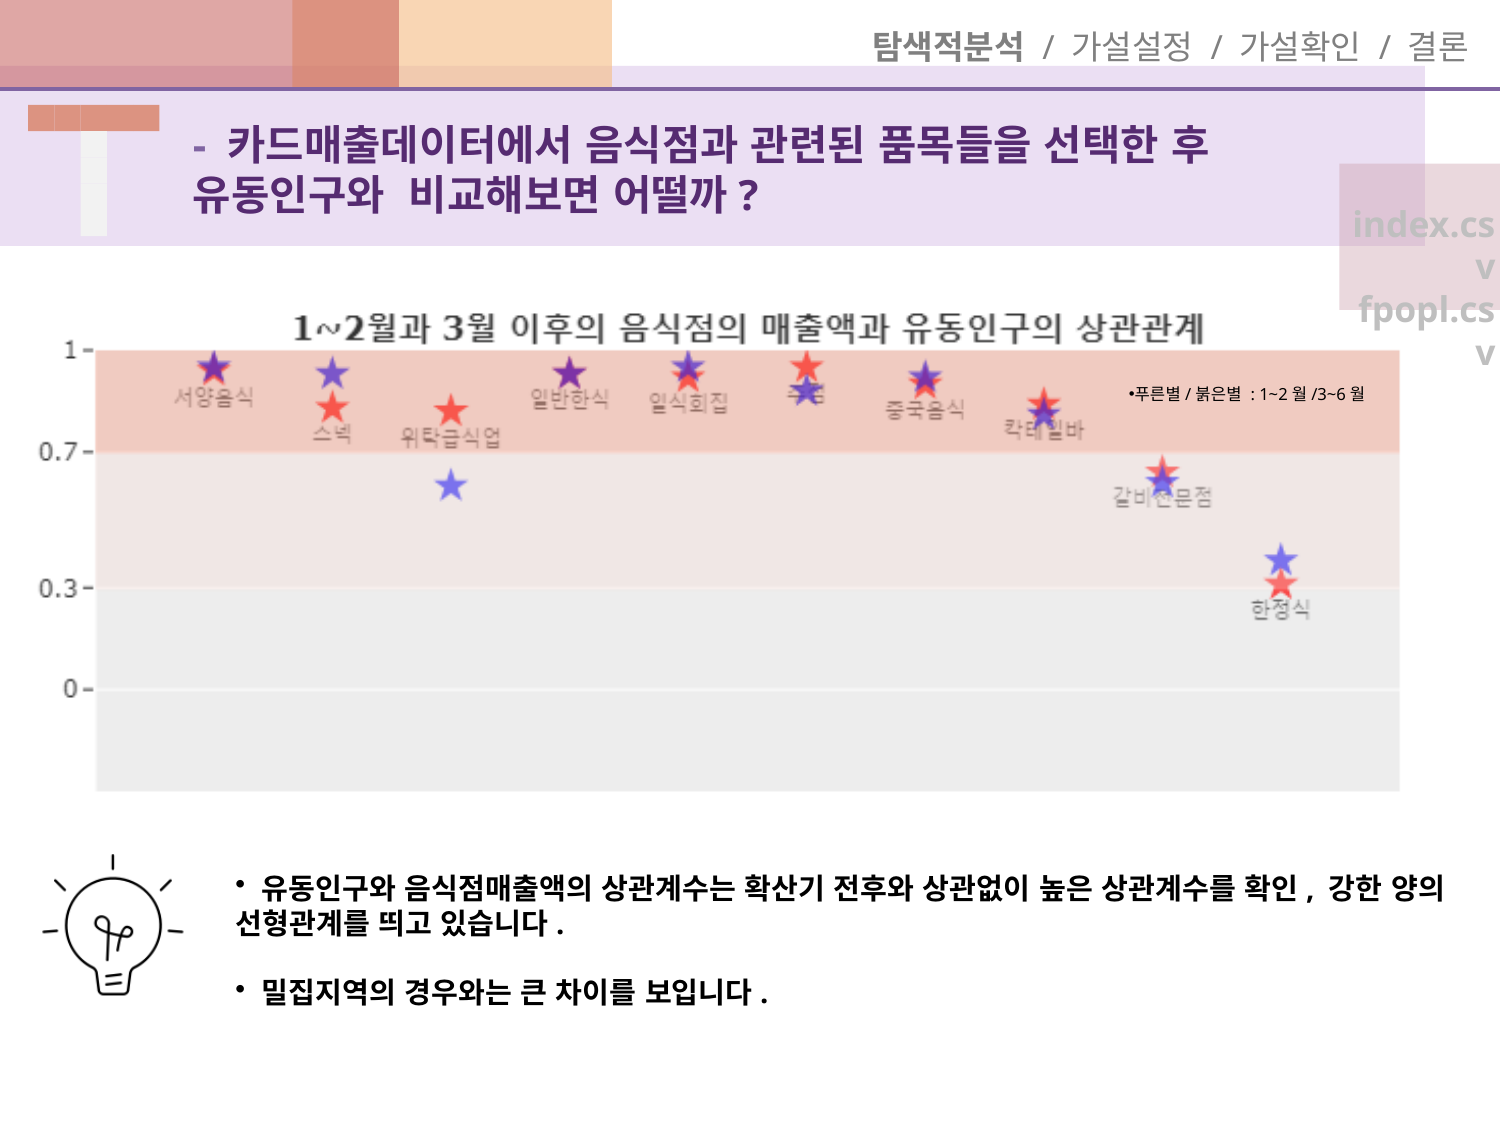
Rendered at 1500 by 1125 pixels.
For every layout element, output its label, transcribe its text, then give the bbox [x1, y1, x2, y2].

text_box 탐색적분석 / 가설설정 / 가설확인 / 결론 [793, 18, 1484, 74]
text_box index.csv fpopl.csv [1328, 194, 1500, 309]
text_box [27, 104, 160, 237]
picture [0, 310, 1500, 798]
picture [6, 819, 221, 1035]
text_box 유동인구와 음식점매출액의 상관계수는 확산기 전후와 상관없이 높은 상관계수를 확인, 강한 양의 선형관계를 띄고 있습니다. 밀집지역의 경우와는 큰 차이를 보입니다. [227, 862, 1500, 1018]
text_box - 카드매출데이터에서 음식점과 관련된 품목들을 선택한 후 유동인구와 비교해보면 어떨까? [177, 114, 1322, 223]
